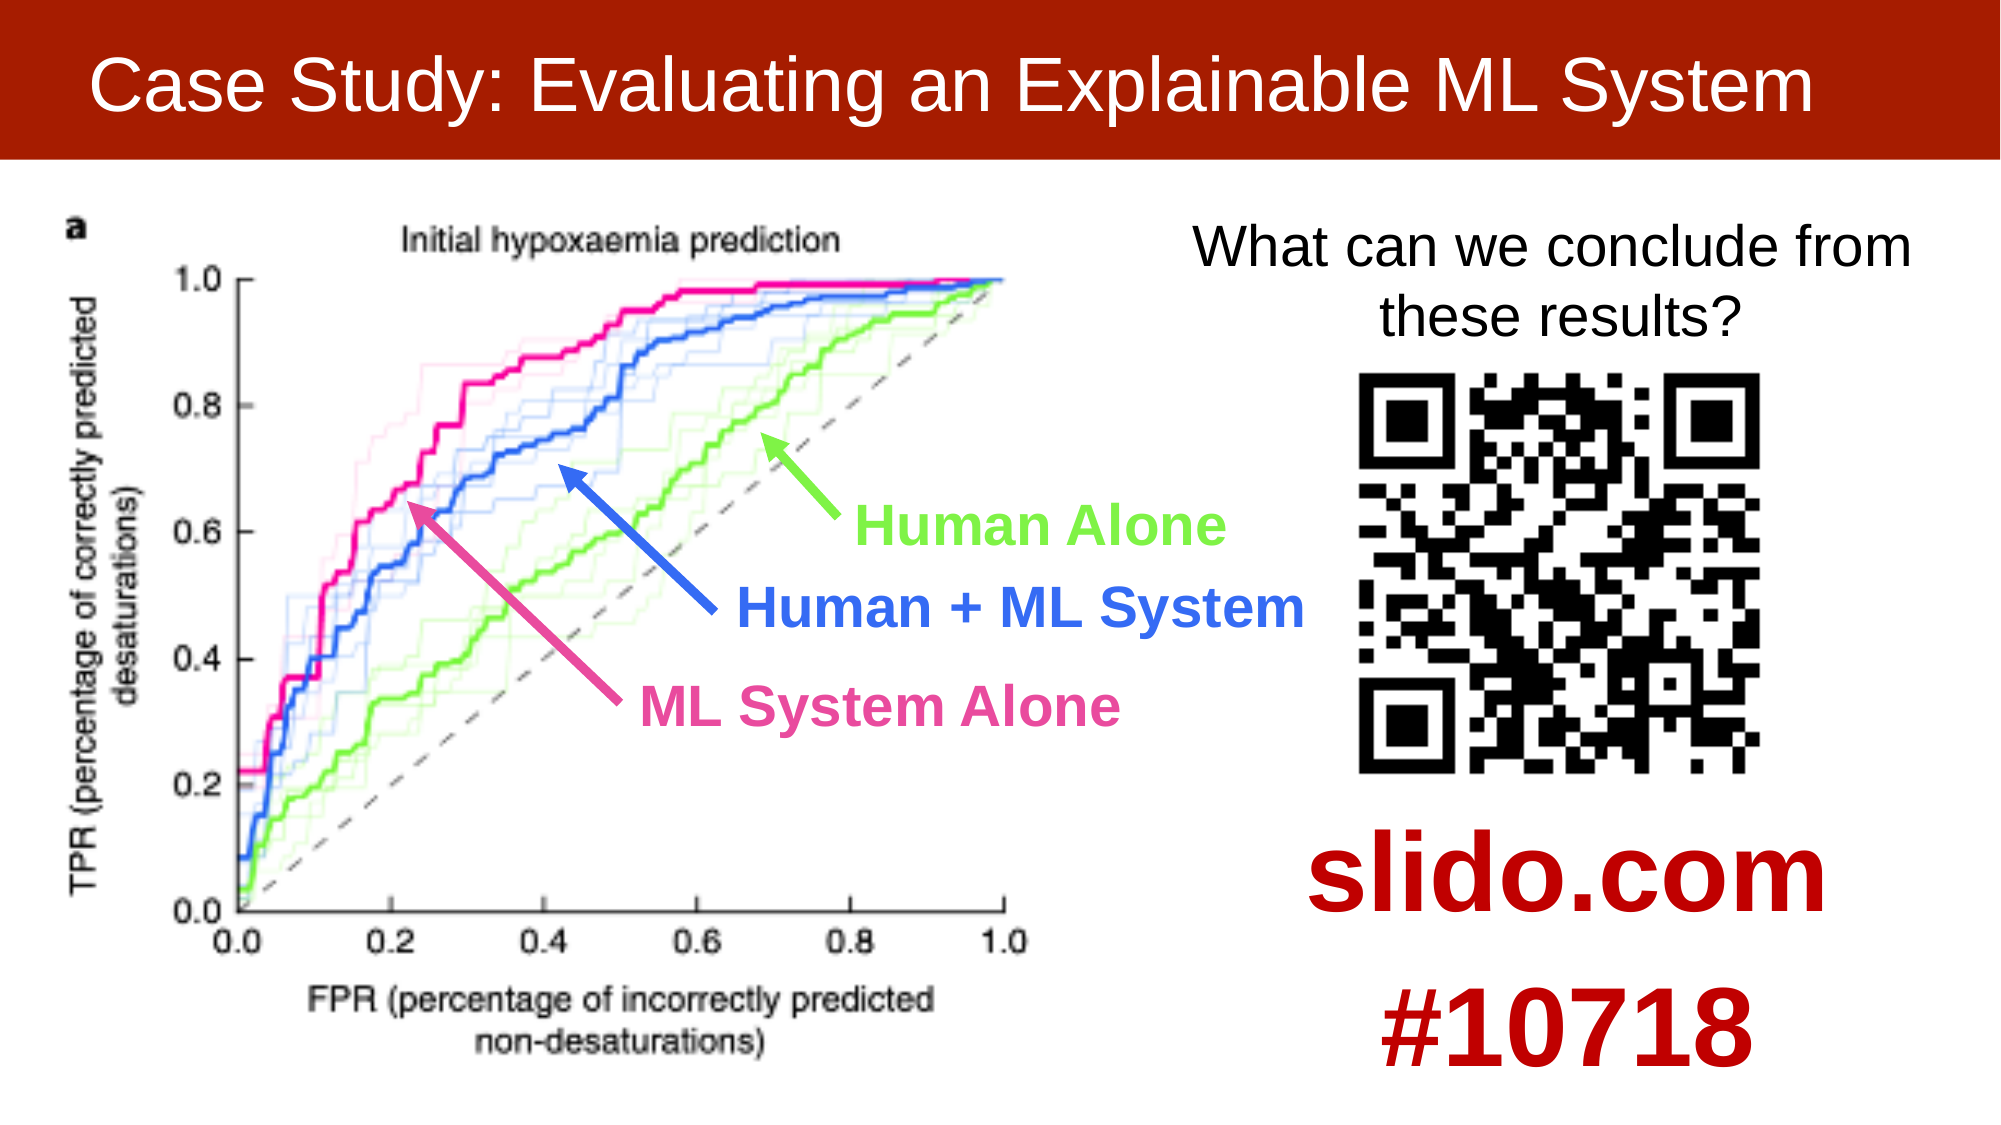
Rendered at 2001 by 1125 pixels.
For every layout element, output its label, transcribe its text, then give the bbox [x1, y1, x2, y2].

title Case Study: Evaluating an Explainable ML System [68, 14, 1932, 140]
picture [1343, 357, 1780, 792]
text_box Human + ML System [1075, 562, 1322, 647]
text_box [557, 463, 716, 613]
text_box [760, 431, 839, 518]
text_box slido.com #10718 [1213, 758, 1909, 1067]
text_box Human Alone [1075, 479, 1243, 562]
picture [12, 171, 1070, 1112]
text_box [406, 500, 621, 704]
text_box What can we conclude from these results? [1177, 201, 1945, 356]
text_box ML System Alone [1075, 661, 1137, 746]
